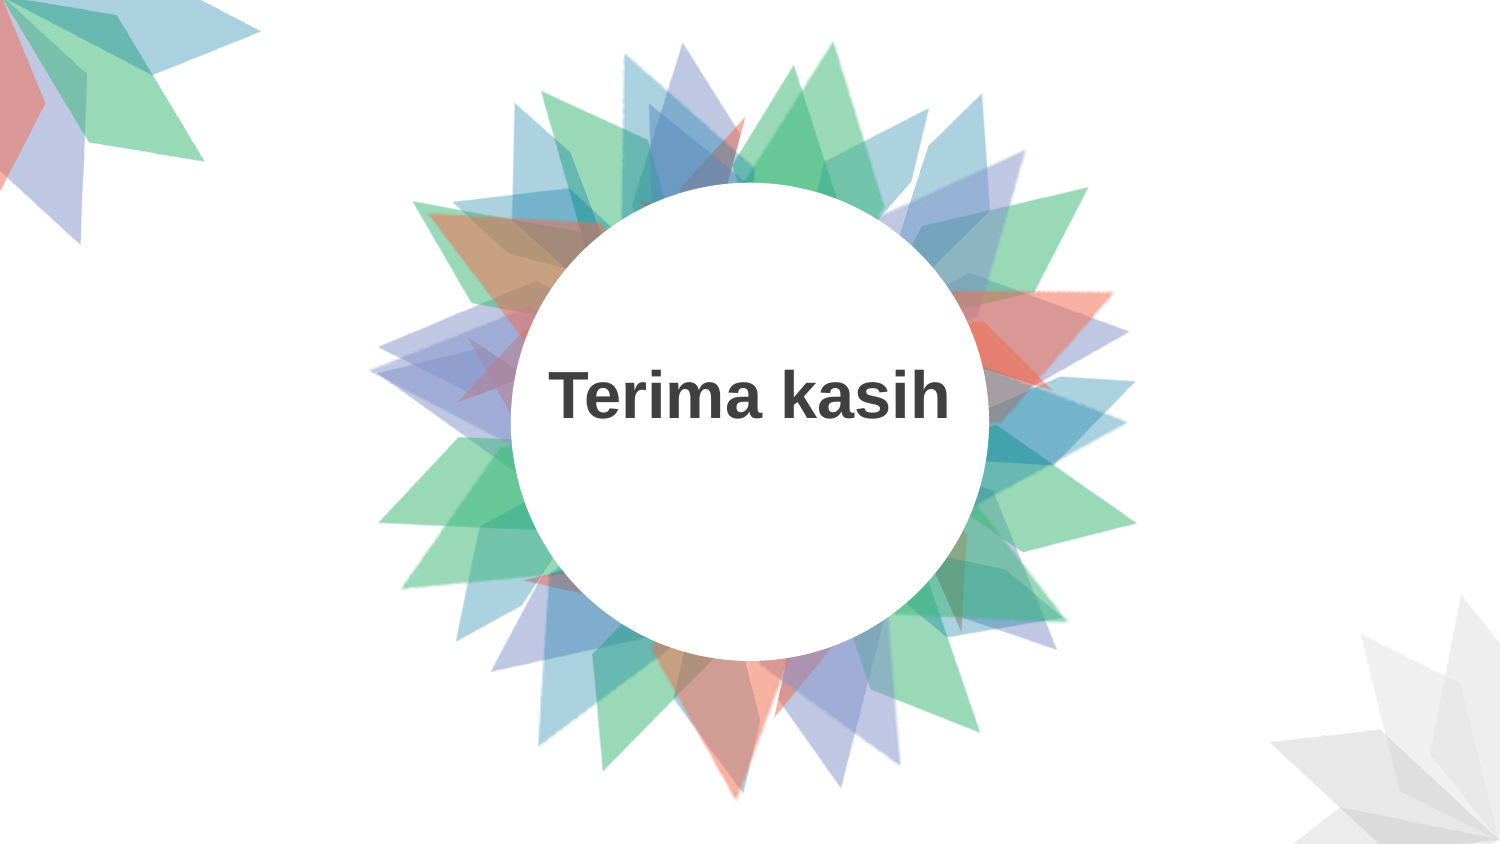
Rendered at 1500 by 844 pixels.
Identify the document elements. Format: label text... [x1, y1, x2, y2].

picture [0, 0, 261, 245]
list Terima kasih [525, 344, 975, 440]
picture [1269, 594, 1500, 844]
picture [278, 0, 1221, 844]
